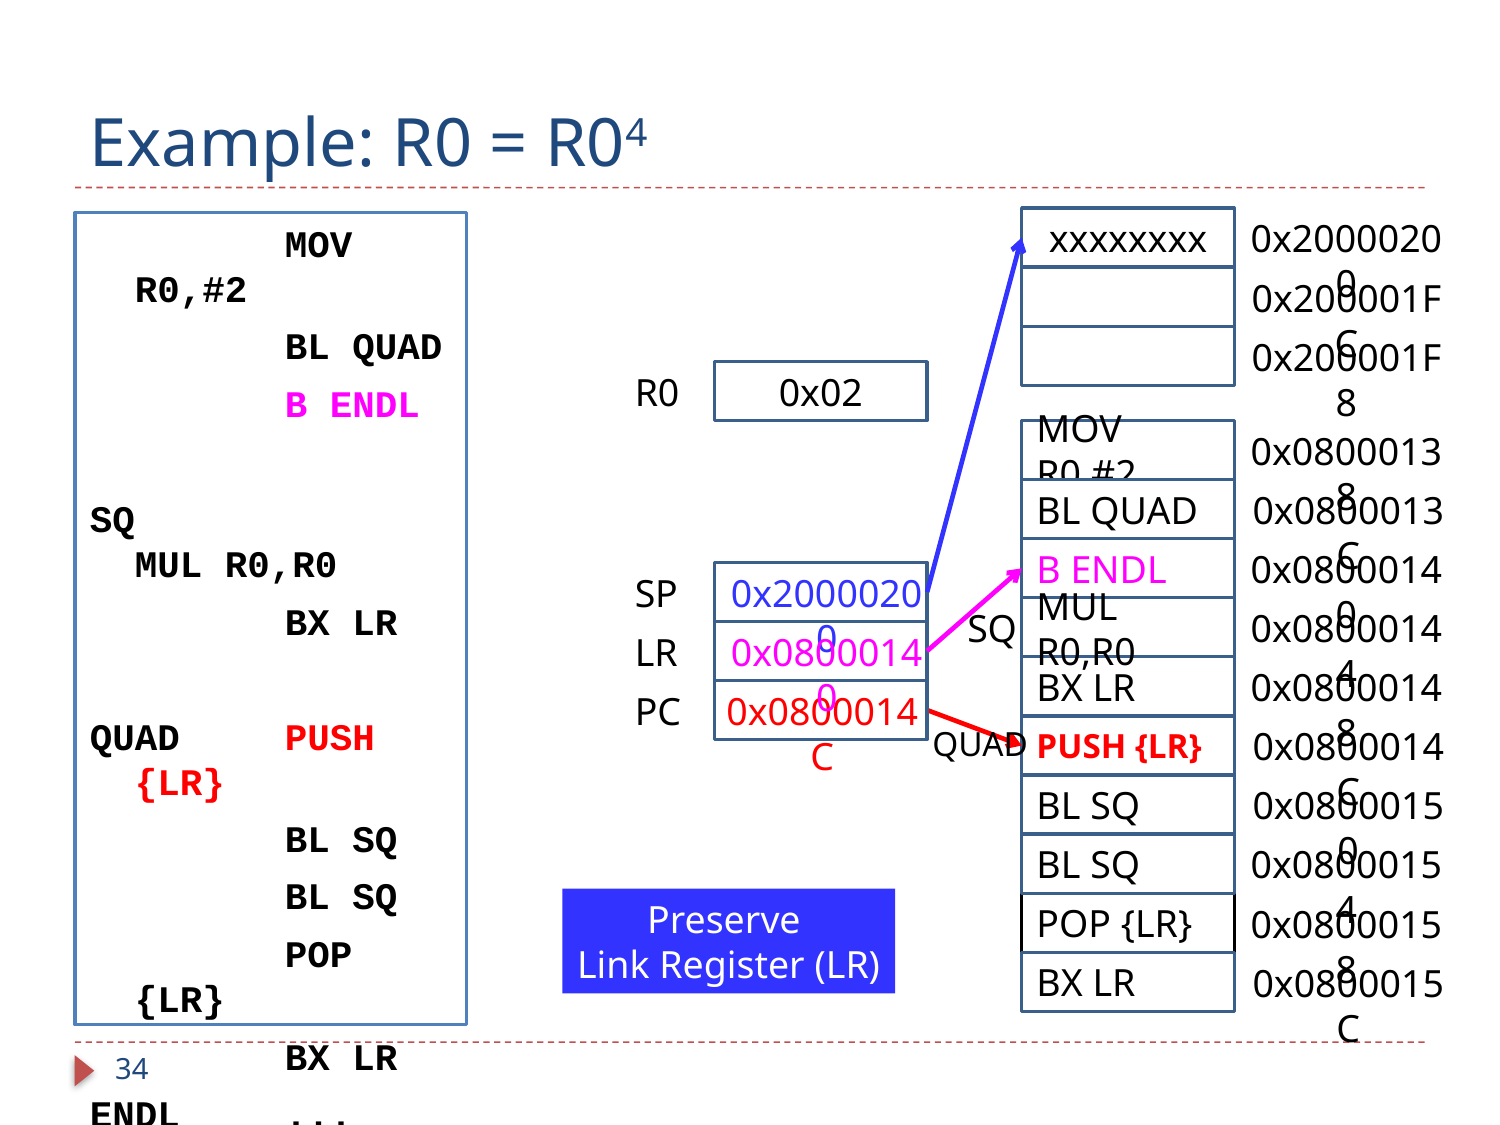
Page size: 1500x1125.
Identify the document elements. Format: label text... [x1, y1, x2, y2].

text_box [933, 709, 1022, 746]
text_box MUL R0,R0 [1028, 596, 1228, 658]
slide_number 34 [100, 1042, 426, 1103]
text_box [926, 604, 1022, 652]
text_box QUAD [915, 715, 1046, 771]
text_box [1028, 325, 1234, 387]
text_box 0x0800014C [704, 754, 941, 786]
text_box BX LR [1020, 951, 1228, 1013]
text_box BX LR [1020, 658, 1228, 717]
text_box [619, 361, 921, 423]
text_box PUSH {LR} [1020, 717, 1228, 773]
text_box 0x200001FC [1234, 267, 1459, 326]
text_box Preserve Link Register (LR) [562, 888, 896, 994]
text_box BL SQ [1020, 833, 1228, 895]
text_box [619, 693, 928, 742]
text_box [619, 636, 928, 683]
title Example: R0 = R04 [75, 37, 1425, 188]
text_box 0x08000140 [934, 664, 939, 709]
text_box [1233, 420, 1463, 1014]
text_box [619, 562, 921, 624]
text_box [1028, 266, 1236, 325]
text_box 0x20000200 [1234, 208, 1459, 267]
text_box POP {LR} [1020, 895, 1228, 951]
text_box BL SQ [1020, 773, 1228, 833]
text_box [926, 237, 1022, 593]
text_box MOV R0,#2 [1028, 419, 1236, 478]
text_box 0x200001F8 [1234, 326, 1459, 420]
list MOV R0,#2 BL QUAD B ENDL SQ MUL R0,R0 BX LR QUAD PUSH {LR} BL SQ BL SQ POP {LR} BX LR ENDL ... [73, 211, 468, 1026]
text_box SQ [1026, 597, 1034, 658]
text_box BL QUAD [1028, 478, 1228, 540]
text_box B ENDL [1028, 540, 1228, 596]
text_box xxxxxxxx [1020, 206, 1236, 266]
